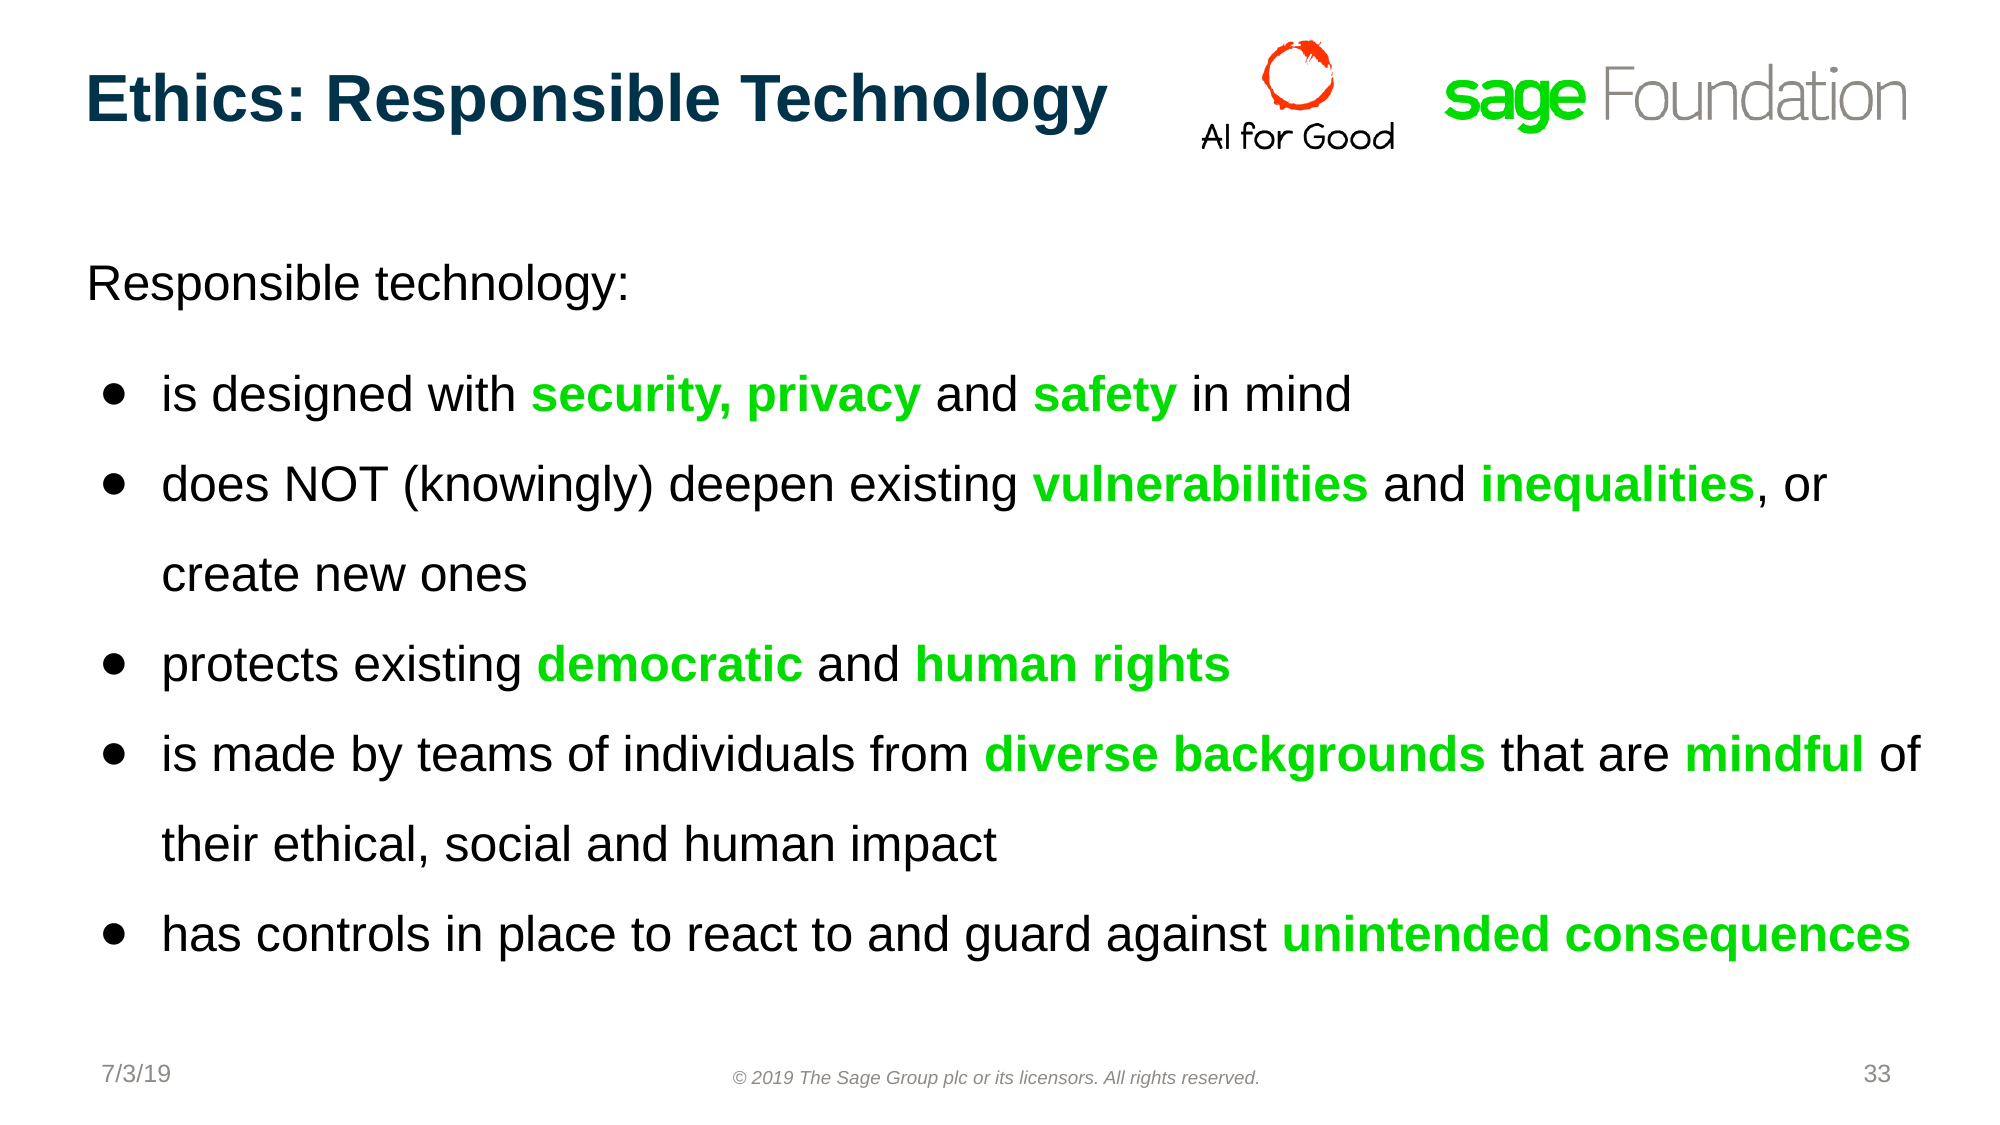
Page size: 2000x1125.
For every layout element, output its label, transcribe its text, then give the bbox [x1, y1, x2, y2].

list Responsible technology: is designed with security, privacy and safety in mind does NOT (knowingly) deepen existing vulnerabilities and inequalities, or create new ones protects existing democratic and human rights is made by teams of individuals from diverse backgrounds that are mindful of their ethical, social and human impact has controls in place to react to and guard against unintended consequences [86, 212, 1940, 1043]
slide_number ‹#› [1456, 1042, 1907, 1103]
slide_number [86, 1042, 537, 1103]
title Ethics: Responsible Technology [85, 54, 1195, 153]
picture [1444, 63, 1906, 134]
picture [1200, 30, 1395, 160]
